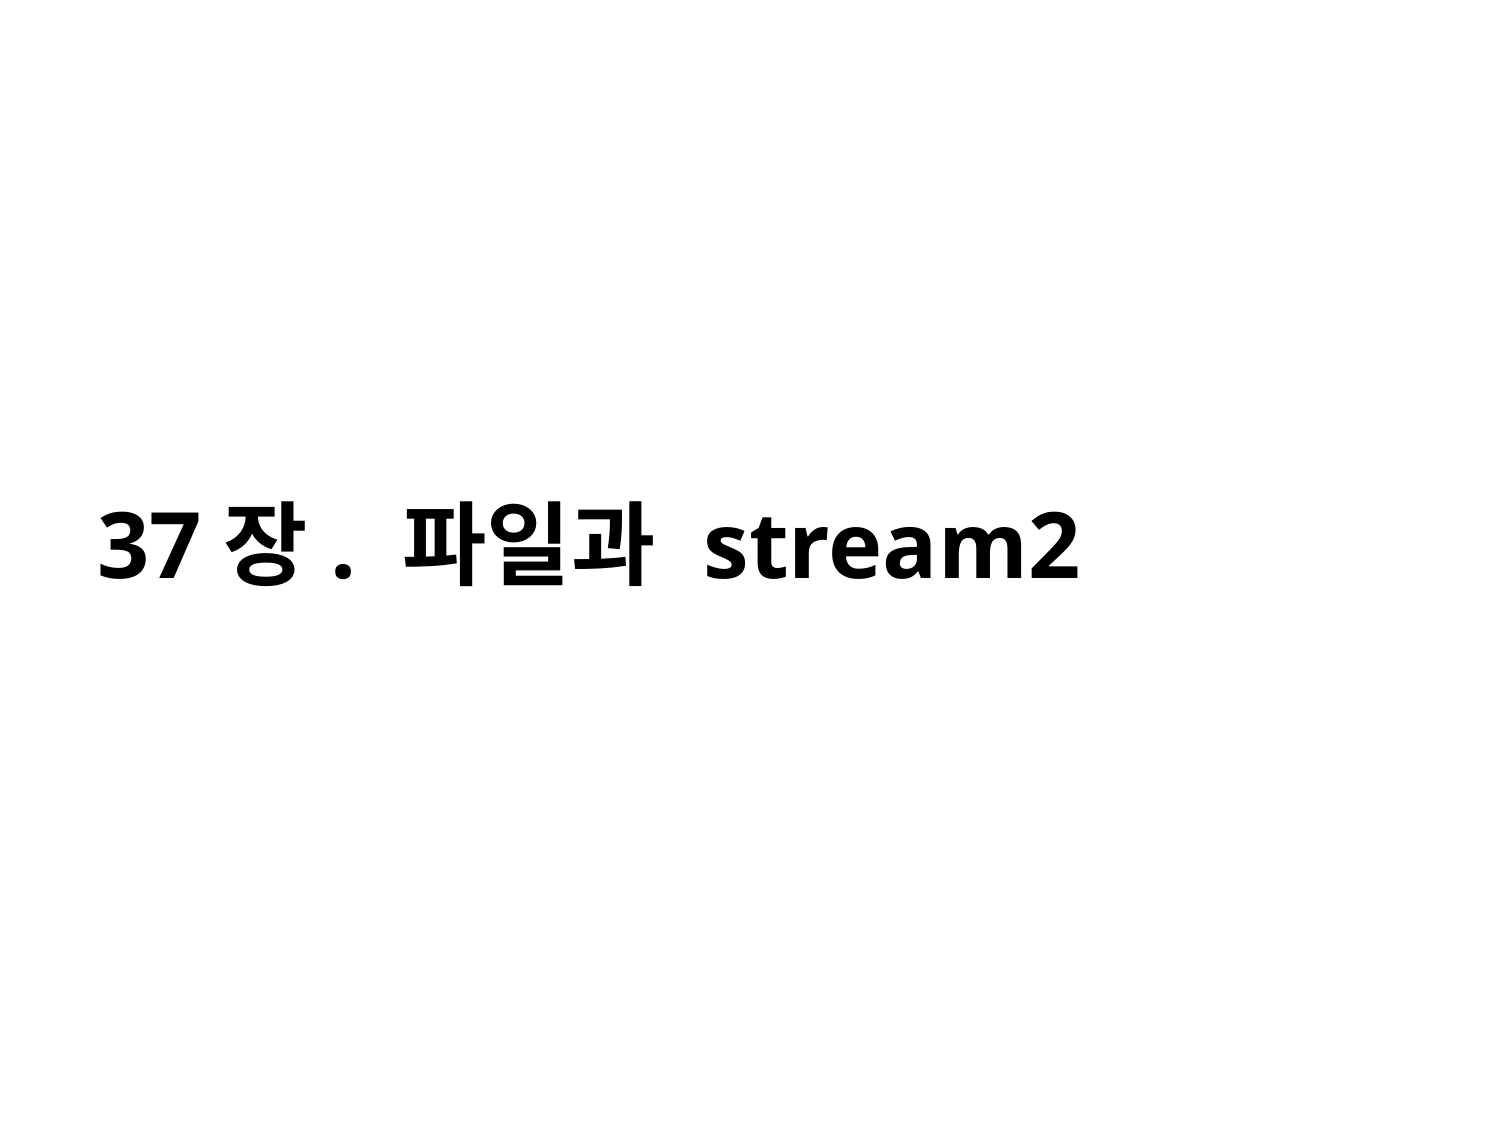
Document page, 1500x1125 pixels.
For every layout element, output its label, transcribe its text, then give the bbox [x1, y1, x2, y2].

title 37장. 파일과 stream2 [82, 492, 1442, 716]
